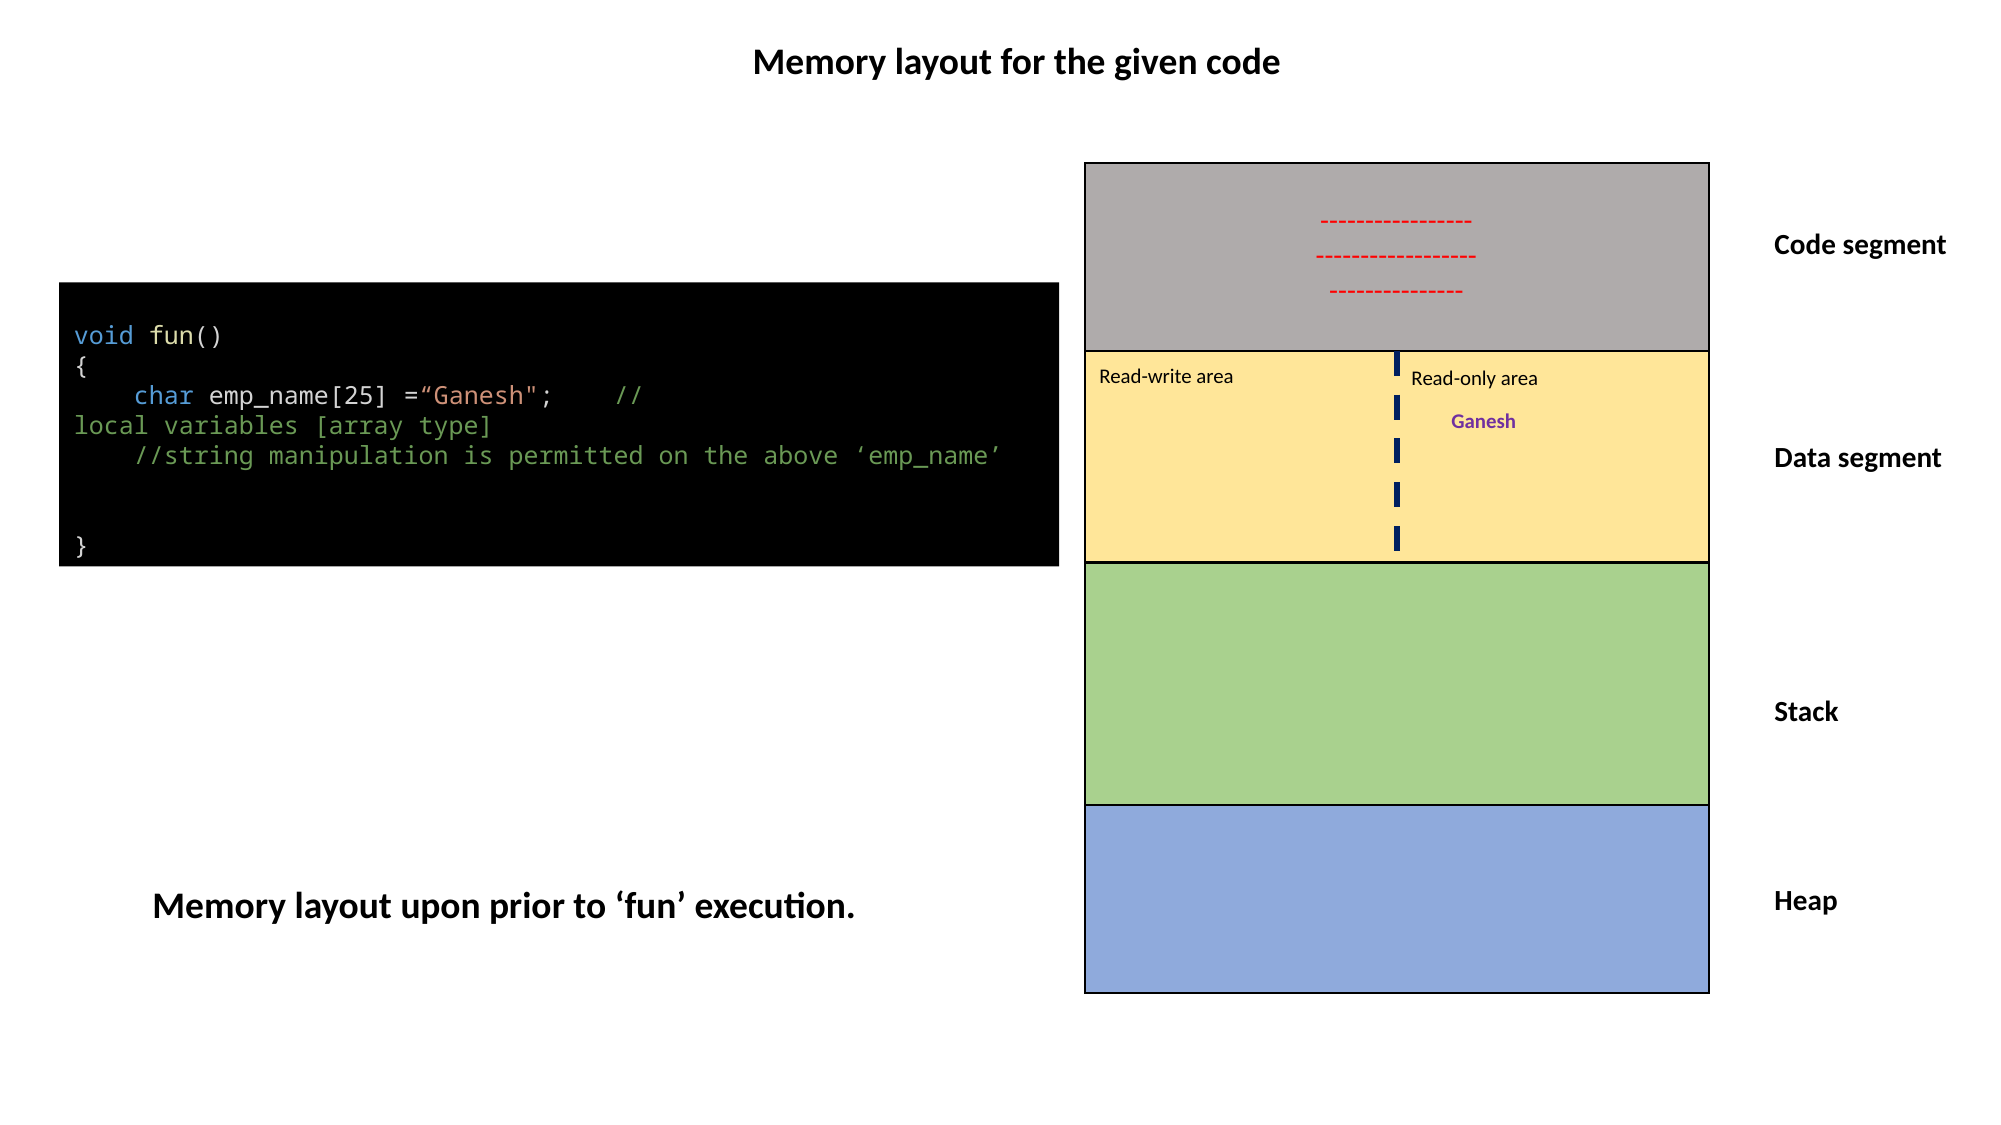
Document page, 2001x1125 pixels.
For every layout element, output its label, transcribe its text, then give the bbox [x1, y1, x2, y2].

text_box Code segment [1759, 218, 2000, 268]
text_box Read-write area [1084, 354, 1253, 395]
text_box ----------------- ------------------ --------------- [1207, 194, 1586, 314]
text_box [1084, 804, 1710, 994]
text_box Ganesh [1436, 400, 1615, 441]
text_box [1084, 350, 1396, 561]
text_box Memory layout upon prior to ‘fun’ execution. [137, 873, 981, 934]
text_box Read-only area [1397, 357, 1566, 397]
text_box [1084, 162, 1710, 350]
text_box Memory layout for the given code [604, 29, 1430, 90]
text_box [1397, 350, 1710, 561]
text_box [1084, 561, 1710, 804]
text_box Data segment [1759, 431, 2000, 482]
text_box void fun() { char emp_name[25] =“Ganesh"; //local variables [array type] //string manipulation is permitted on the above ‘emp_name’ } [59, 282, 1060, 567]
text_box Stack [1759, 684, 2000, 735]
text_box Heap [1759, 873, 2000, 924]
